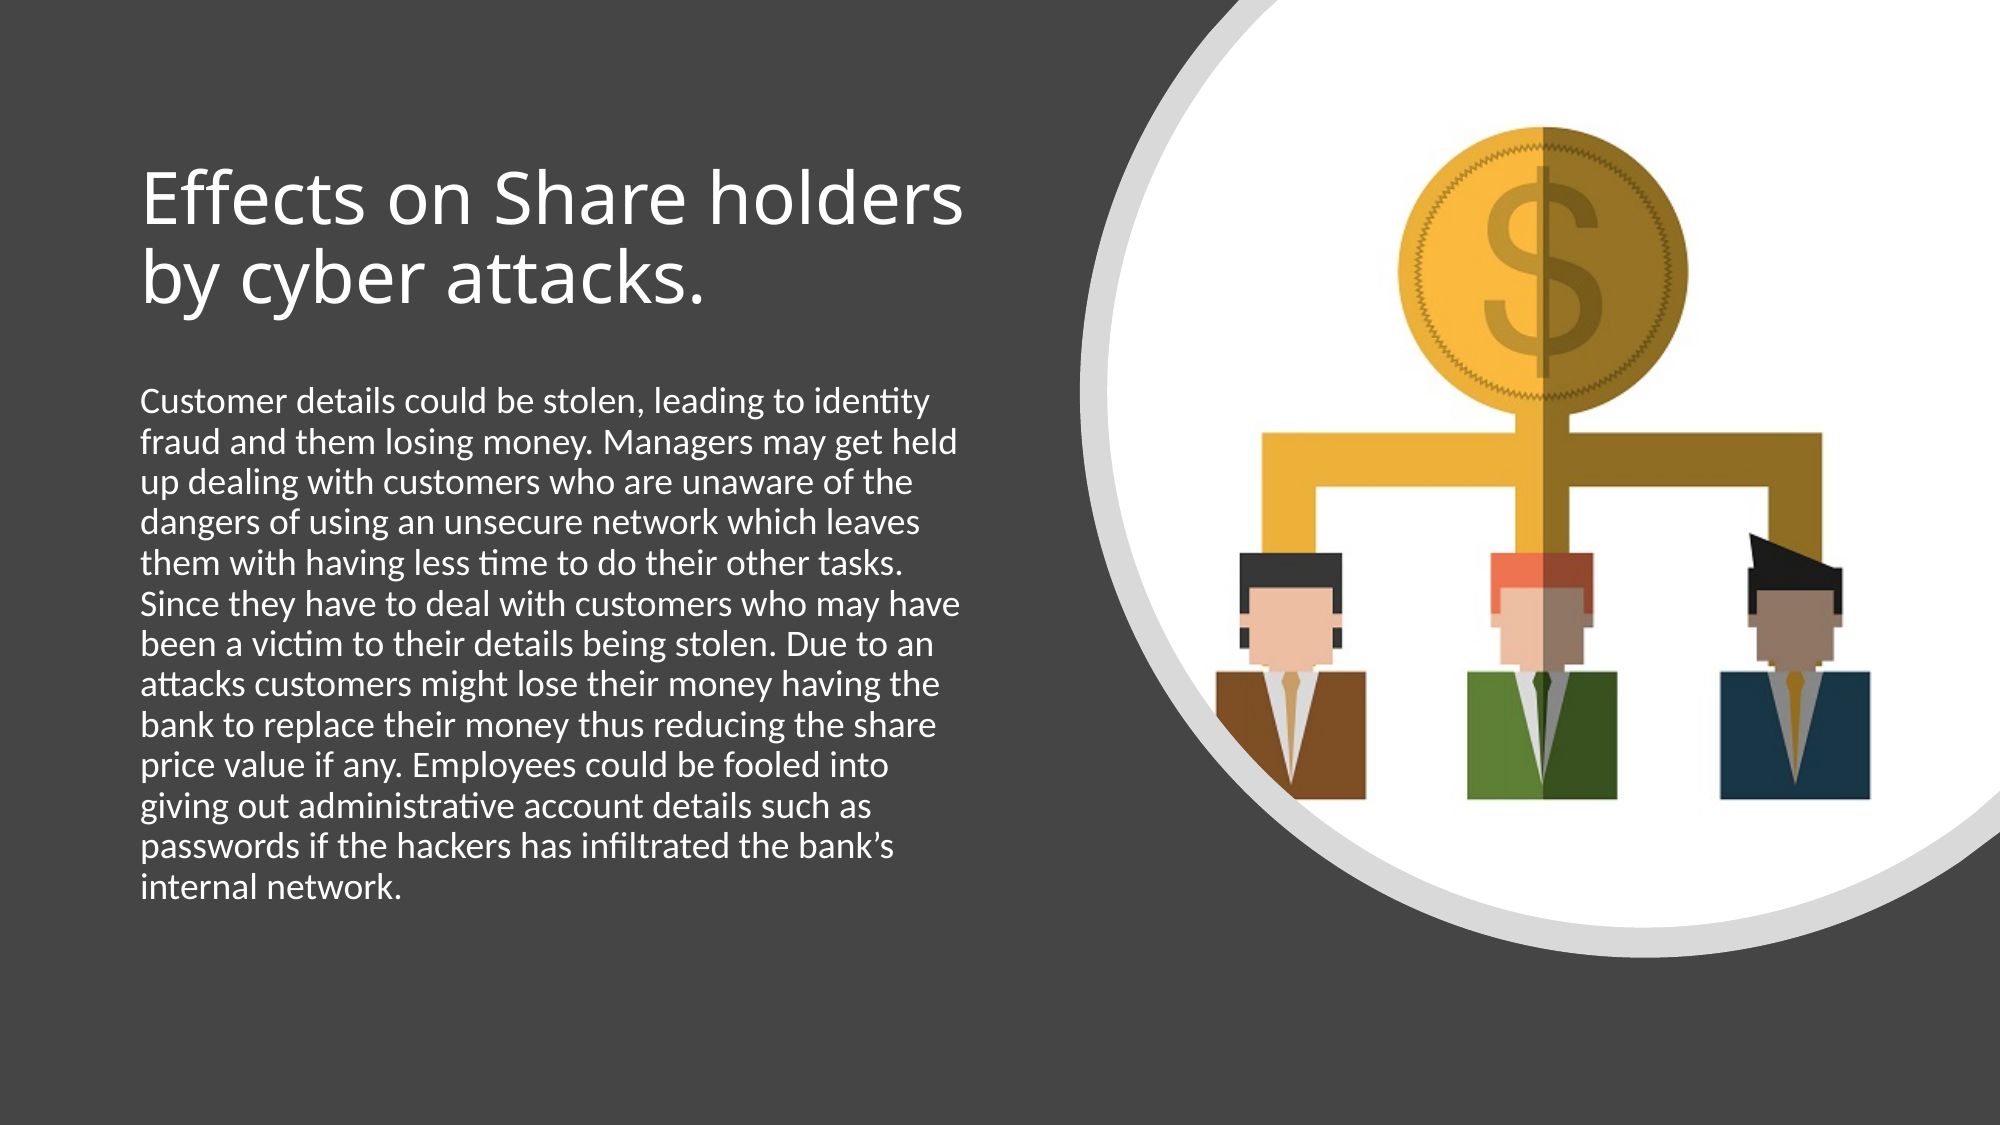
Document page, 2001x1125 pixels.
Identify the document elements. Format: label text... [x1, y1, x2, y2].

text_box [1078, 215, 1107, 570]
list Customer details could be stolen, leading to identity fraud and them losing money. Managers may get held up dealing with customers who are unaware of the dangers of using an unsecure network which leaves them with having less time to do their other tasks. Since they have to deal with customers who may have been a victim to their details being stolen. Due to an attacks customers might lose their money having the bank to replace their money thus reducing the share price value if any. Employees could be fooled into giving out administrative account details such as passwords if the hackers has infiltrated the bank’s internal network. [125, 373, 997, 928]
picture [1107, 0, 2000, 928]
title Effects on Share holders by cyber attacks. [125, 131, 997, 350]
text_box [1460, 928, 1830, 959]
